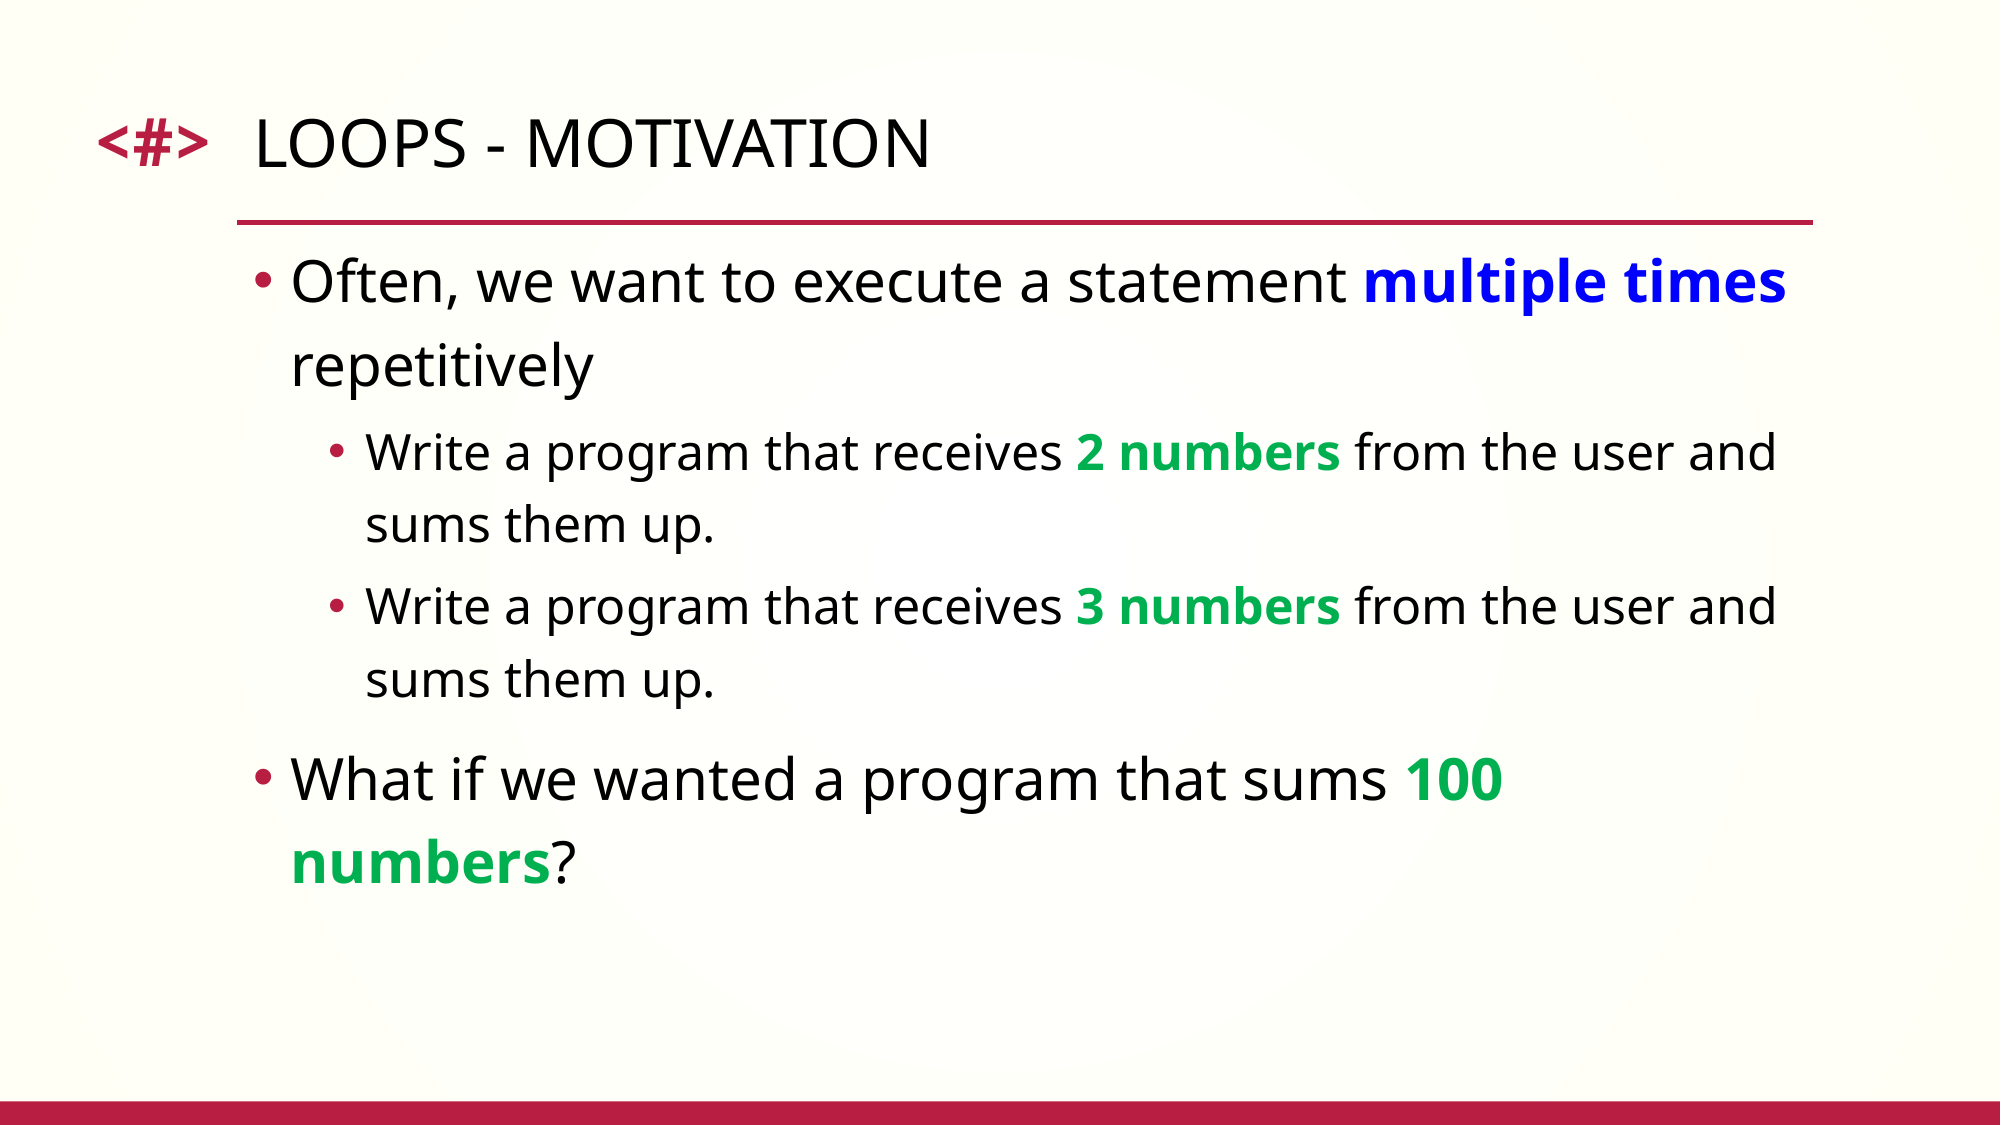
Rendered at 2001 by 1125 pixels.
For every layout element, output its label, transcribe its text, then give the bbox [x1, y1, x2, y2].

list Often, we want to execute a statement multiple times repetitively Write a program that receives 2 numbers from the user and sums them up. Write a program that receives 3 numbers from the user and sums them up. What if we wanted a program that sums 100 numbers? [238, 223, 1814, 1045]
title Loops - Motivation [238, 92, 1814, 211]
